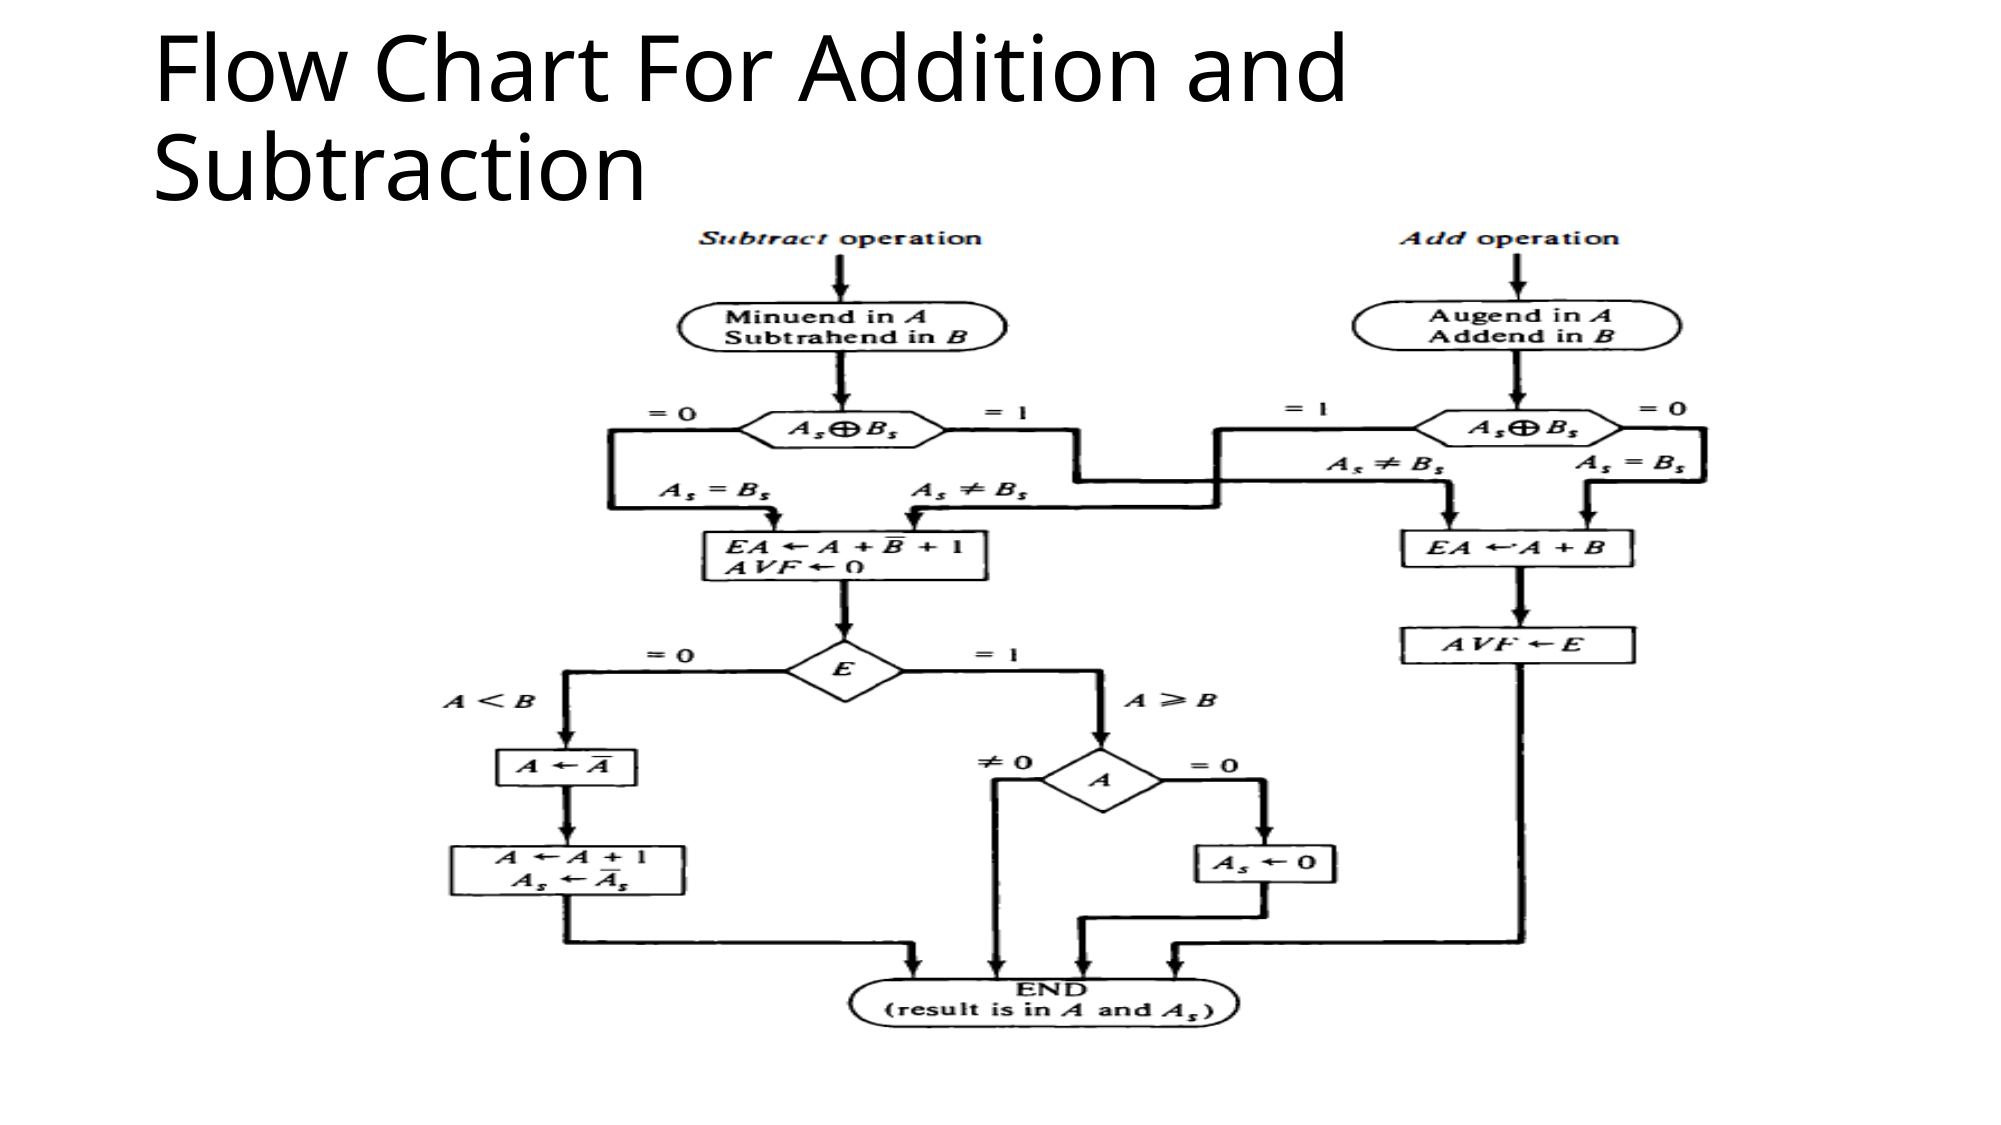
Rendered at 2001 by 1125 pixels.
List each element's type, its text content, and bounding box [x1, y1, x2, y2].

title Flow Chart For Addition and Subtraction [137, 59, 1863, 183]
picture [384, 208, 1808, 1039]
